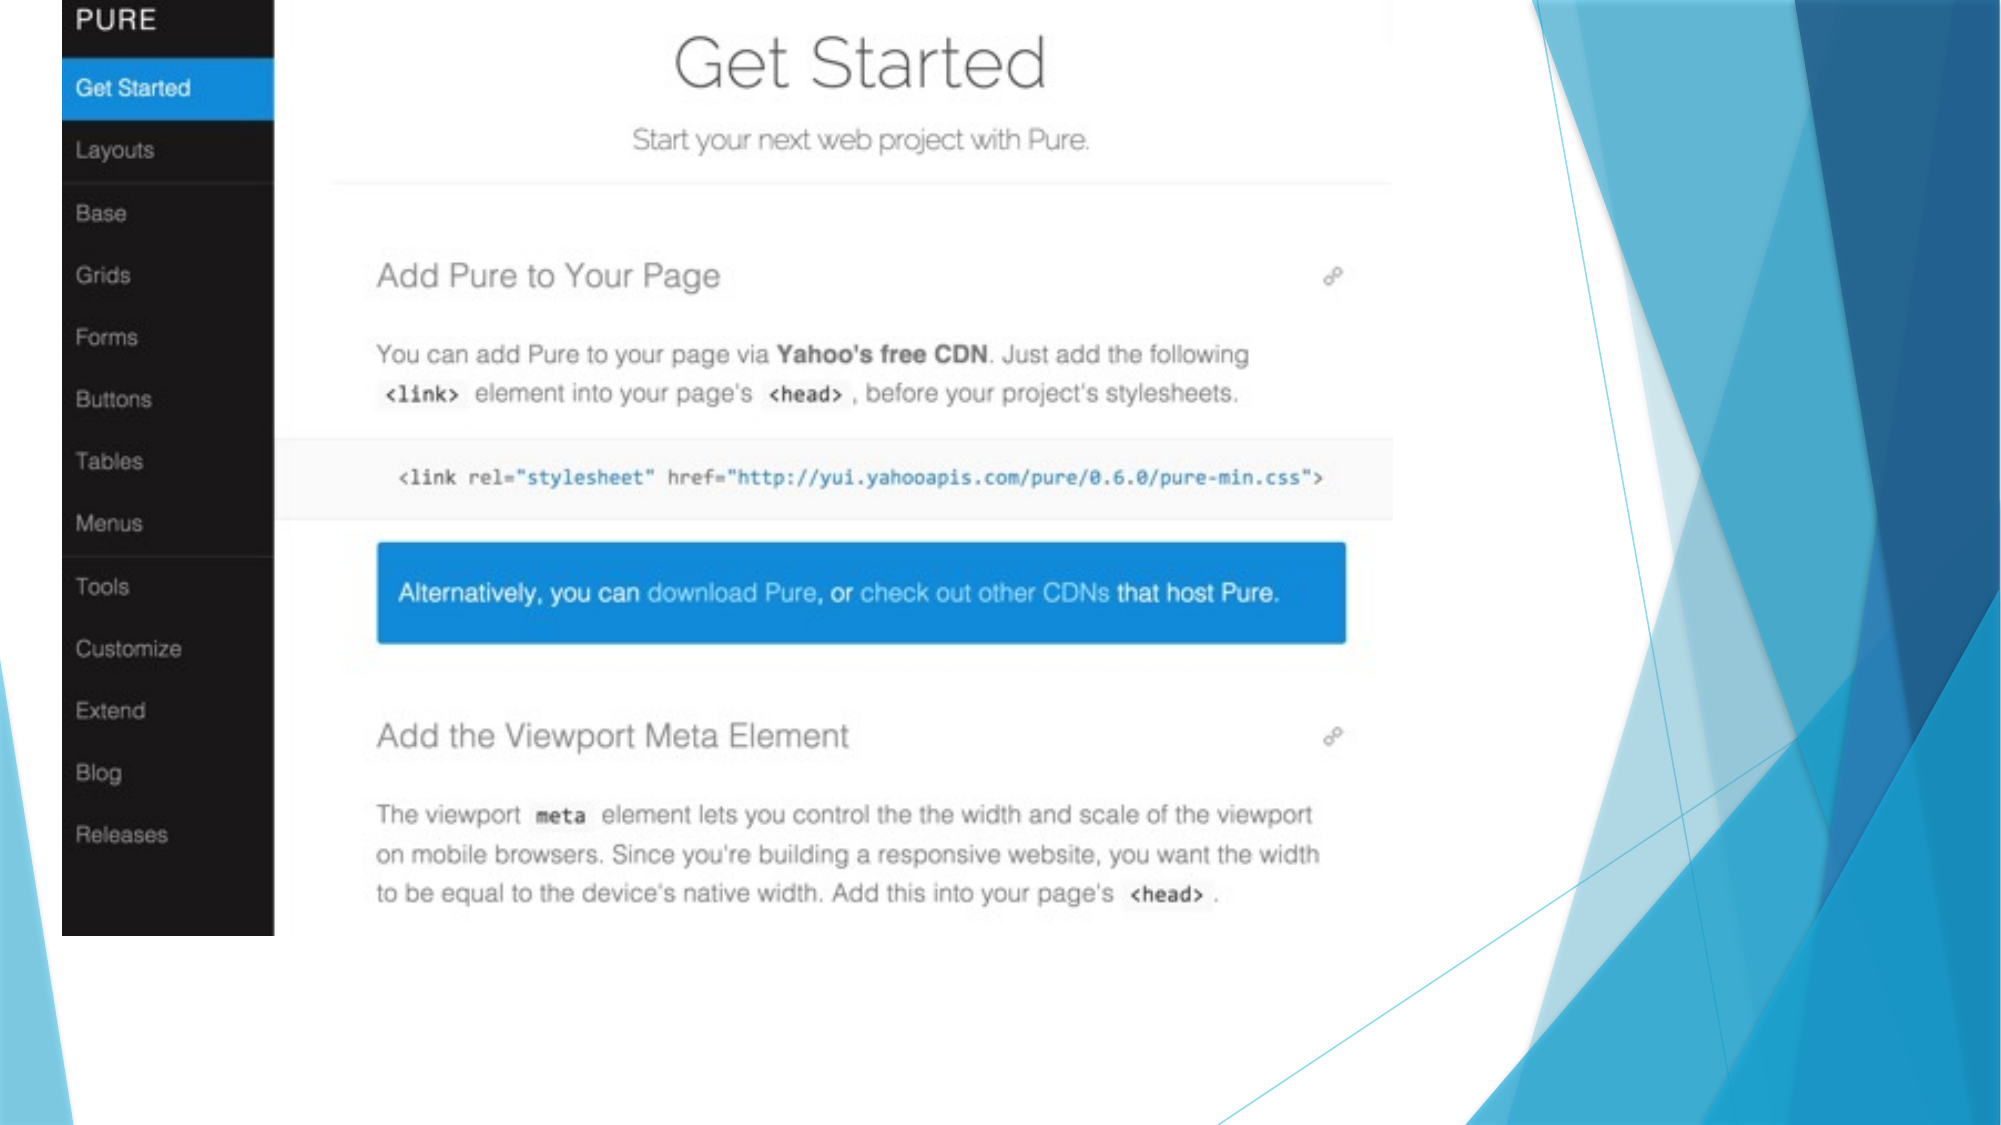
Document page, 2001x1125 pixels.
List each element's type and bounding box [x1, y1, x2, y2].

picture [61, 0, 1394, 937]
